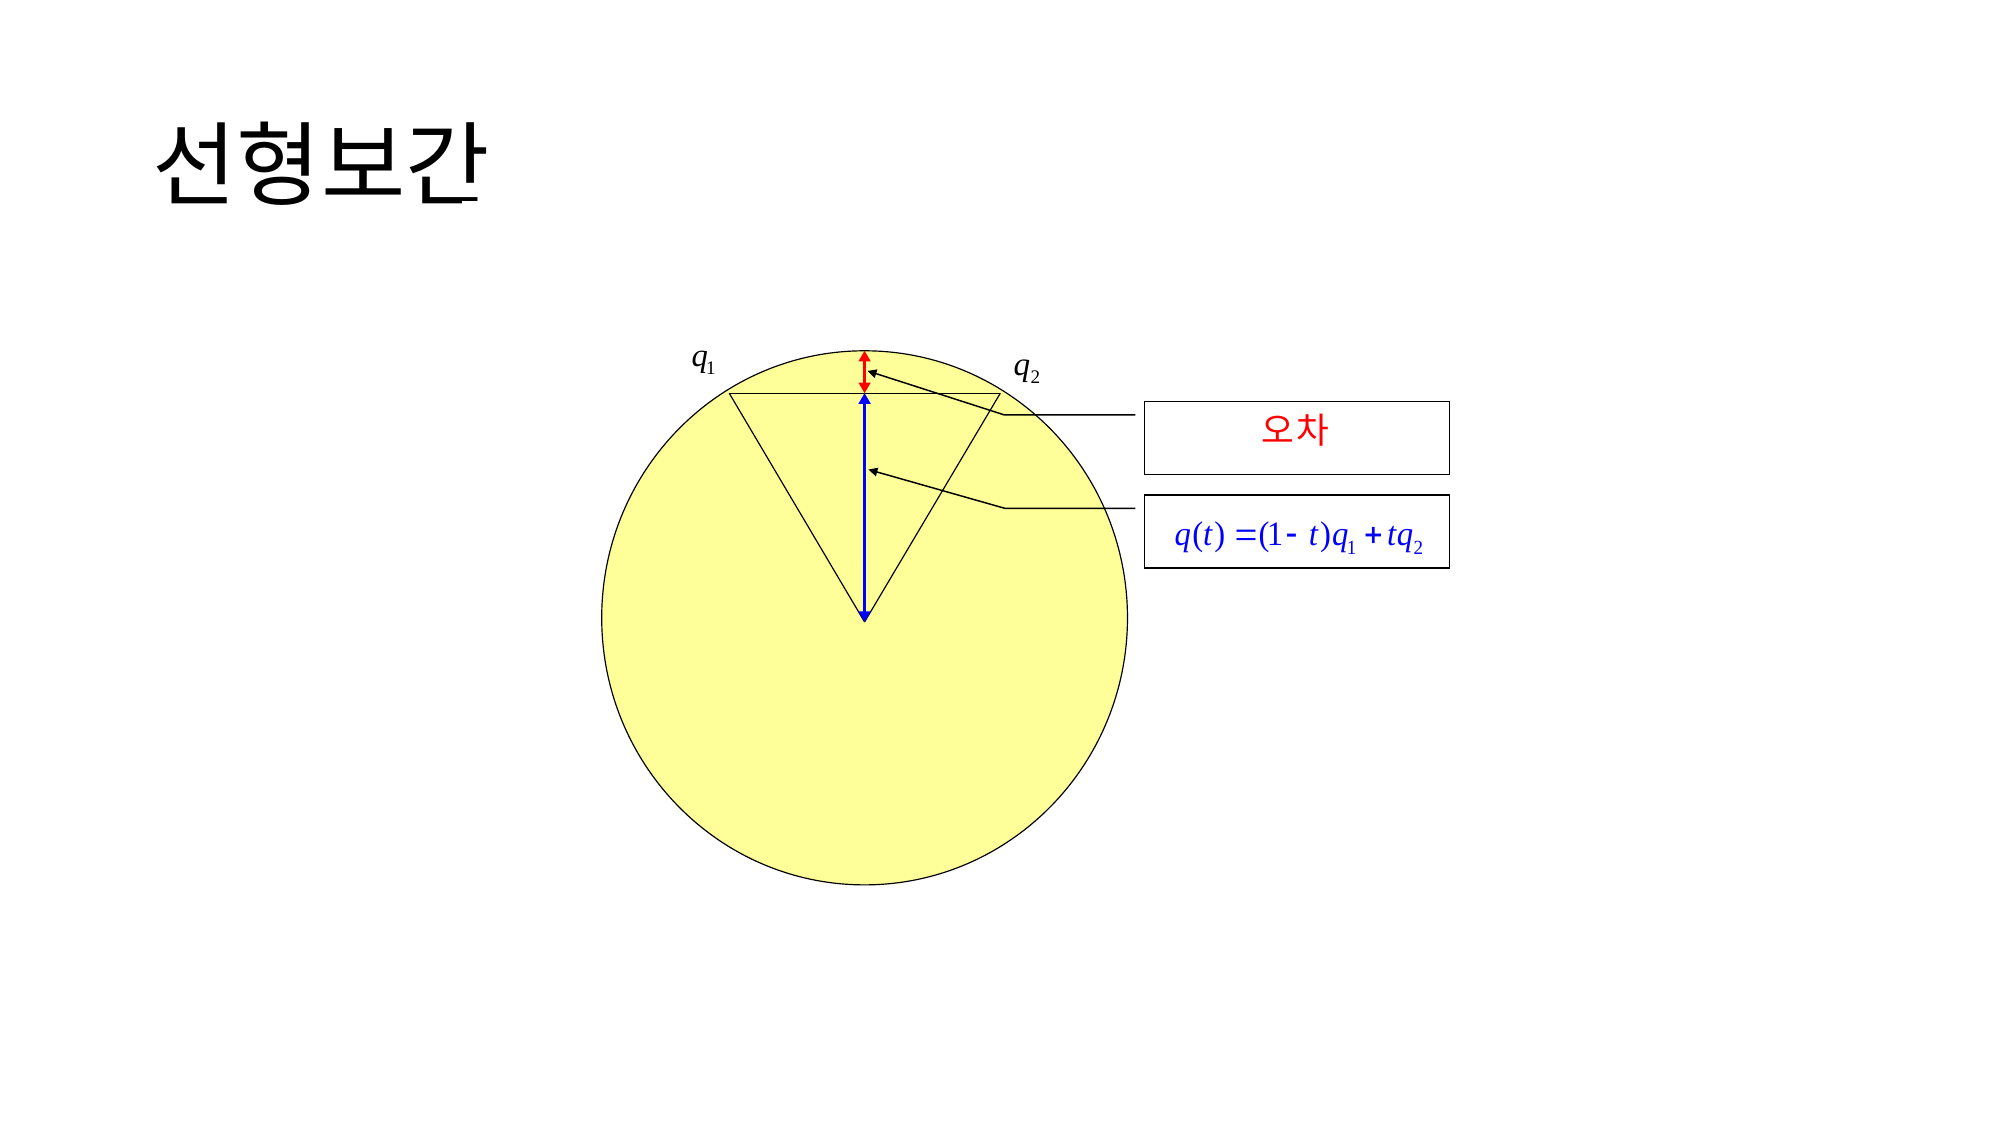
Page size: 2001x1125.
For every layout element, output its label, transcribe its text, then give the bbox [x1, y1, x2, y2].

title 선형보간 [137, 59, 1863, 278]
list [461, 201, 1539, 1009]
